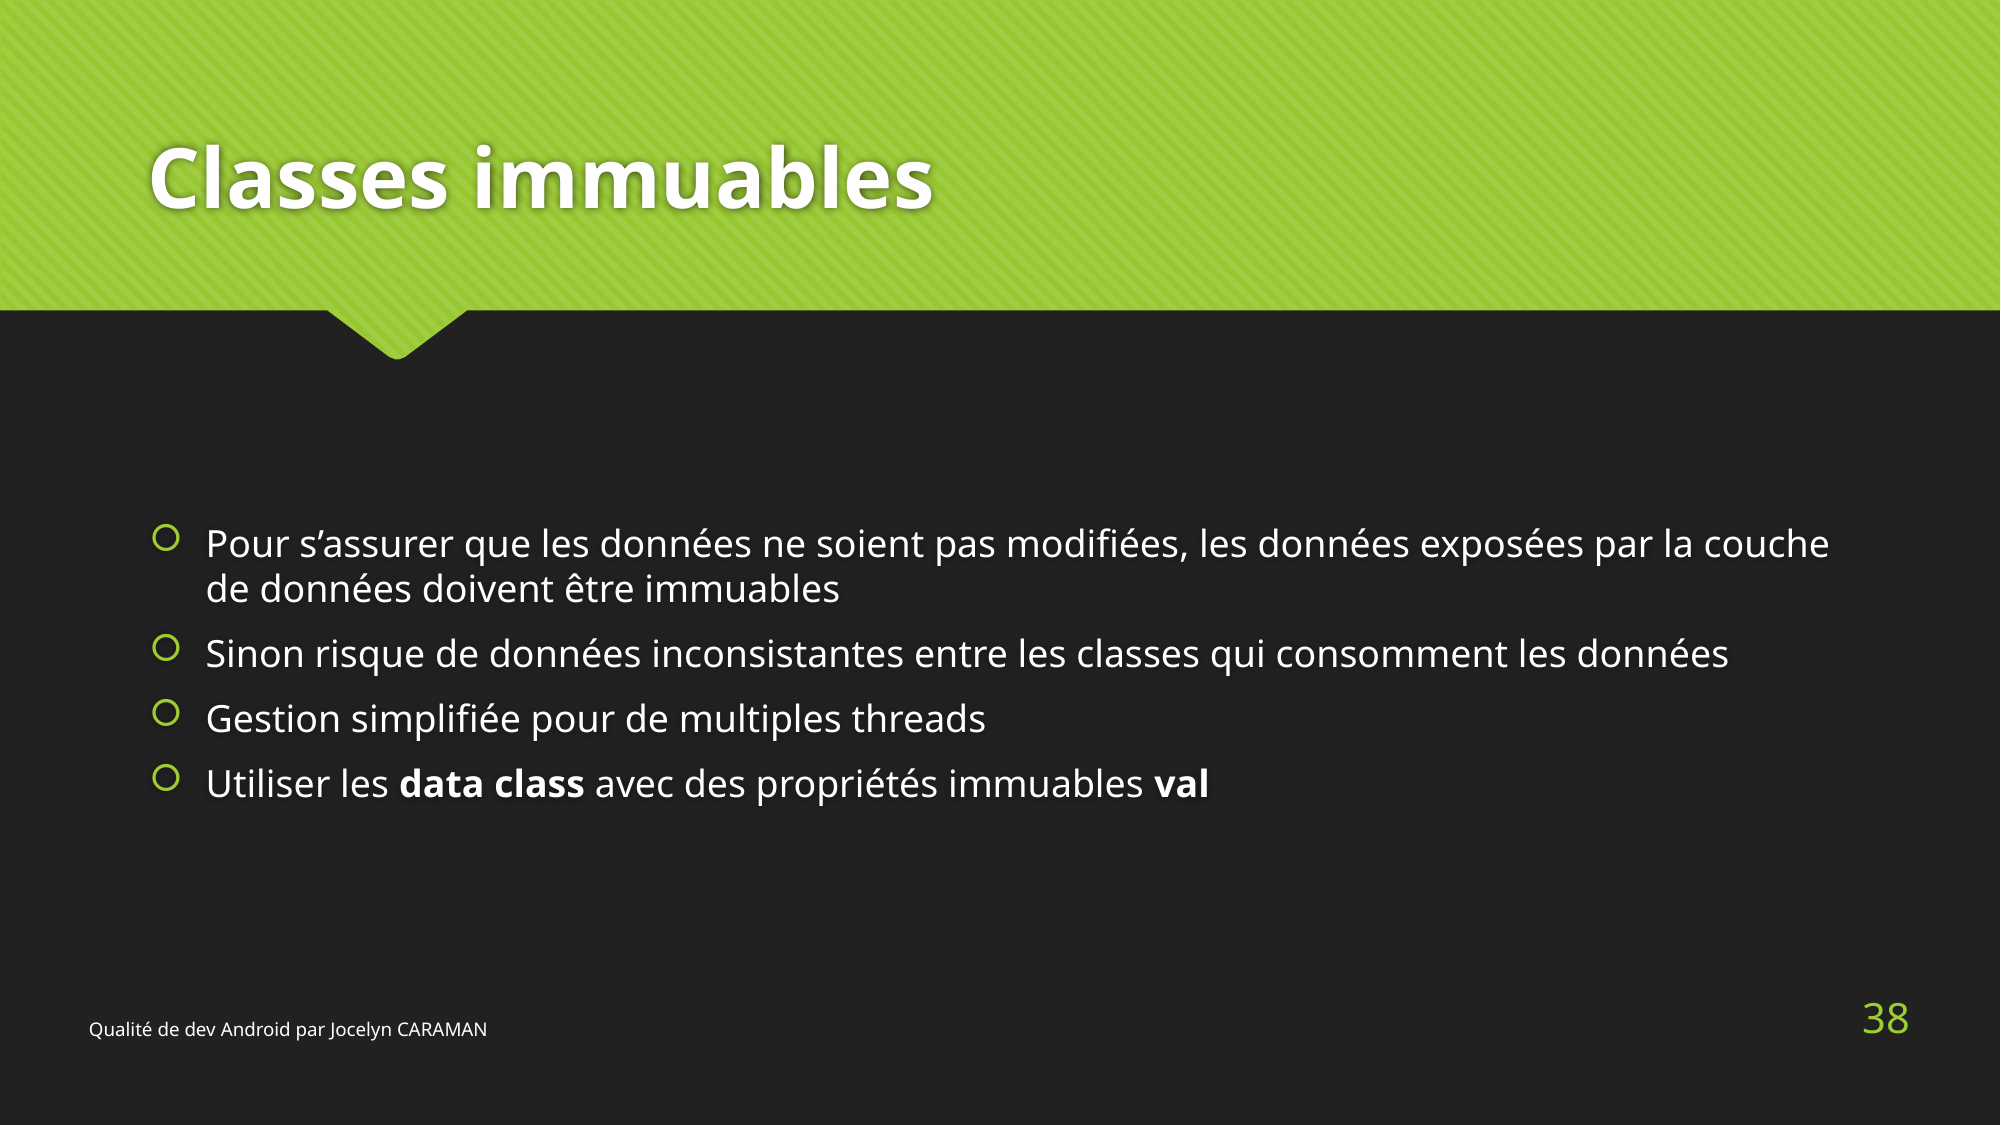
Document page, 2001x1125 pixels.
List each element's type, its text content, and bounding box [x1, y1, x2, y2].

footer Qualité de dev Android par Jocelyn CARAMAN [74, 991, 1493, 1051]
title Classes immuables [132, 73, 1868, 233]
list Pour s’assurer que les données ne soient pas modifiées, les données exposées par la couche de données doivent être immuables Sinon risque de données inconsistantes entre les classes qui consomment les données Gestion simplifiée pour de multiples threads Utiliser les data class avec des propriétés immuables val [134, 364, 1866, 962]
slide_number 38 [1751, 970, 1926, 1051]
